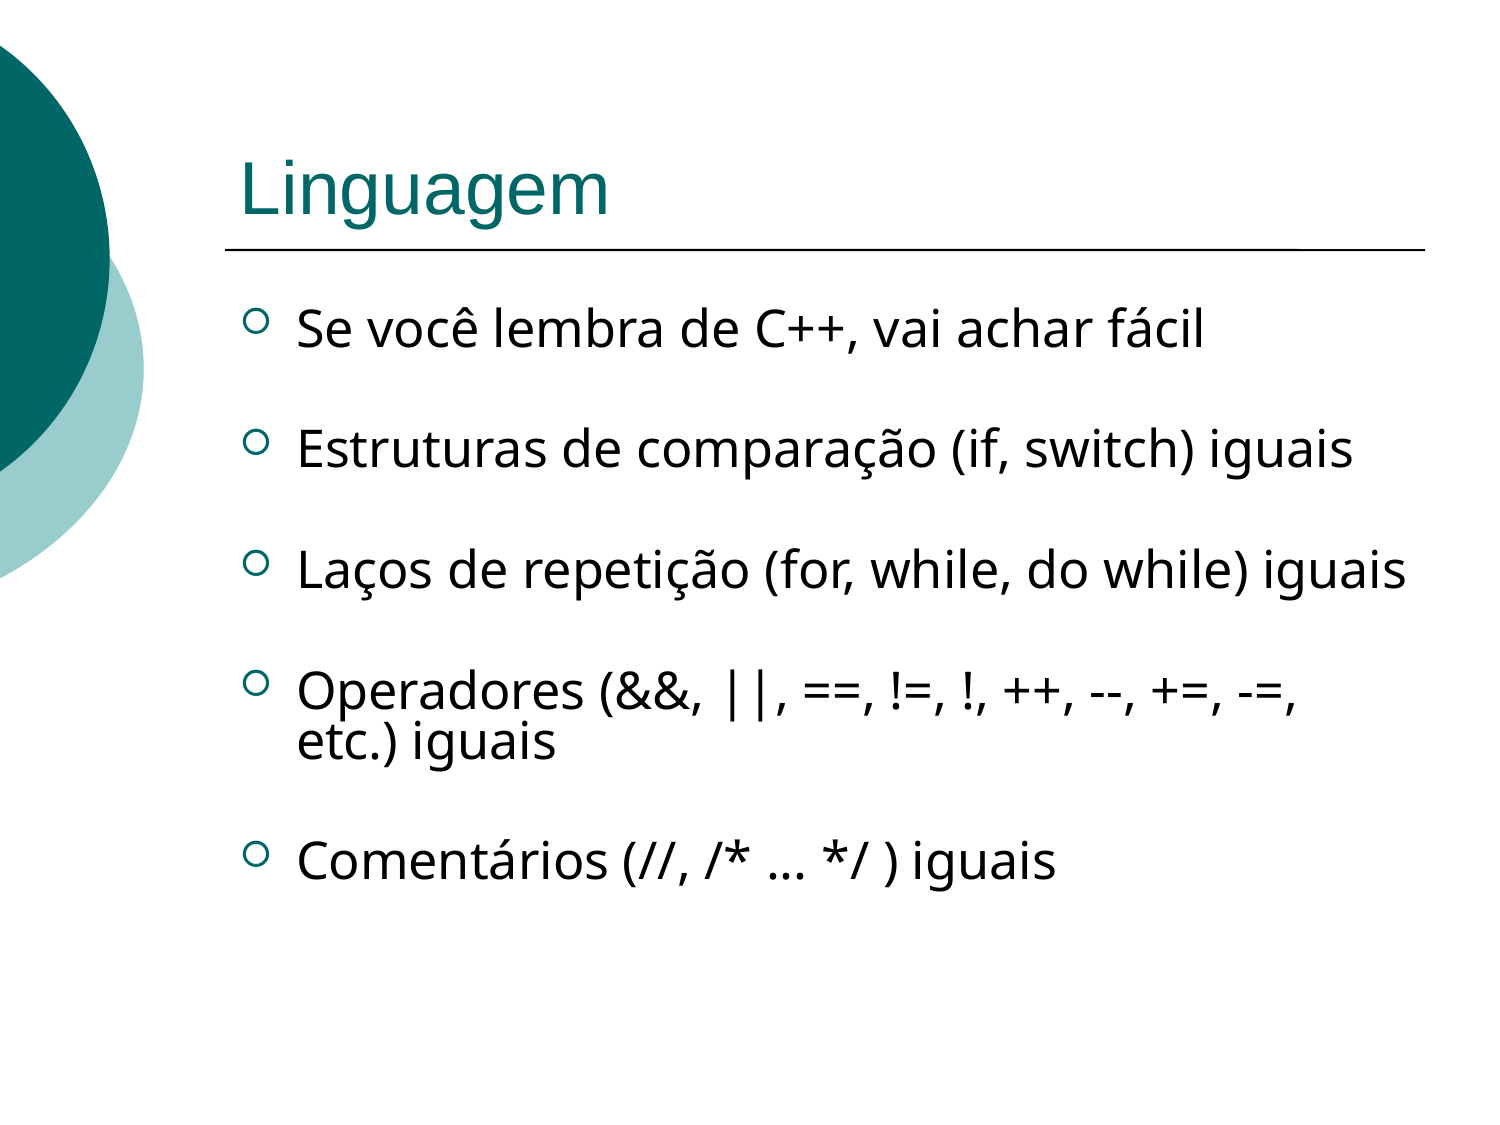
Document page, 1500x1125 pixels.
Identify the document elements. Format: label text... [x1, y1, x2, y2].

title Linguagem [224, 49, 1425, 237]
list Se você lembra de C++, vai achar fácil Estruturas de comparação (if, switch) iguais Laços de repetição (for, while, do while) iguais Operadores (&&, ||, ==, !=, !, ++, --, +=, -=, etc.) iguais Comentários (//, /* ... */ ) iguais [224, 299, 1425, 1047]
